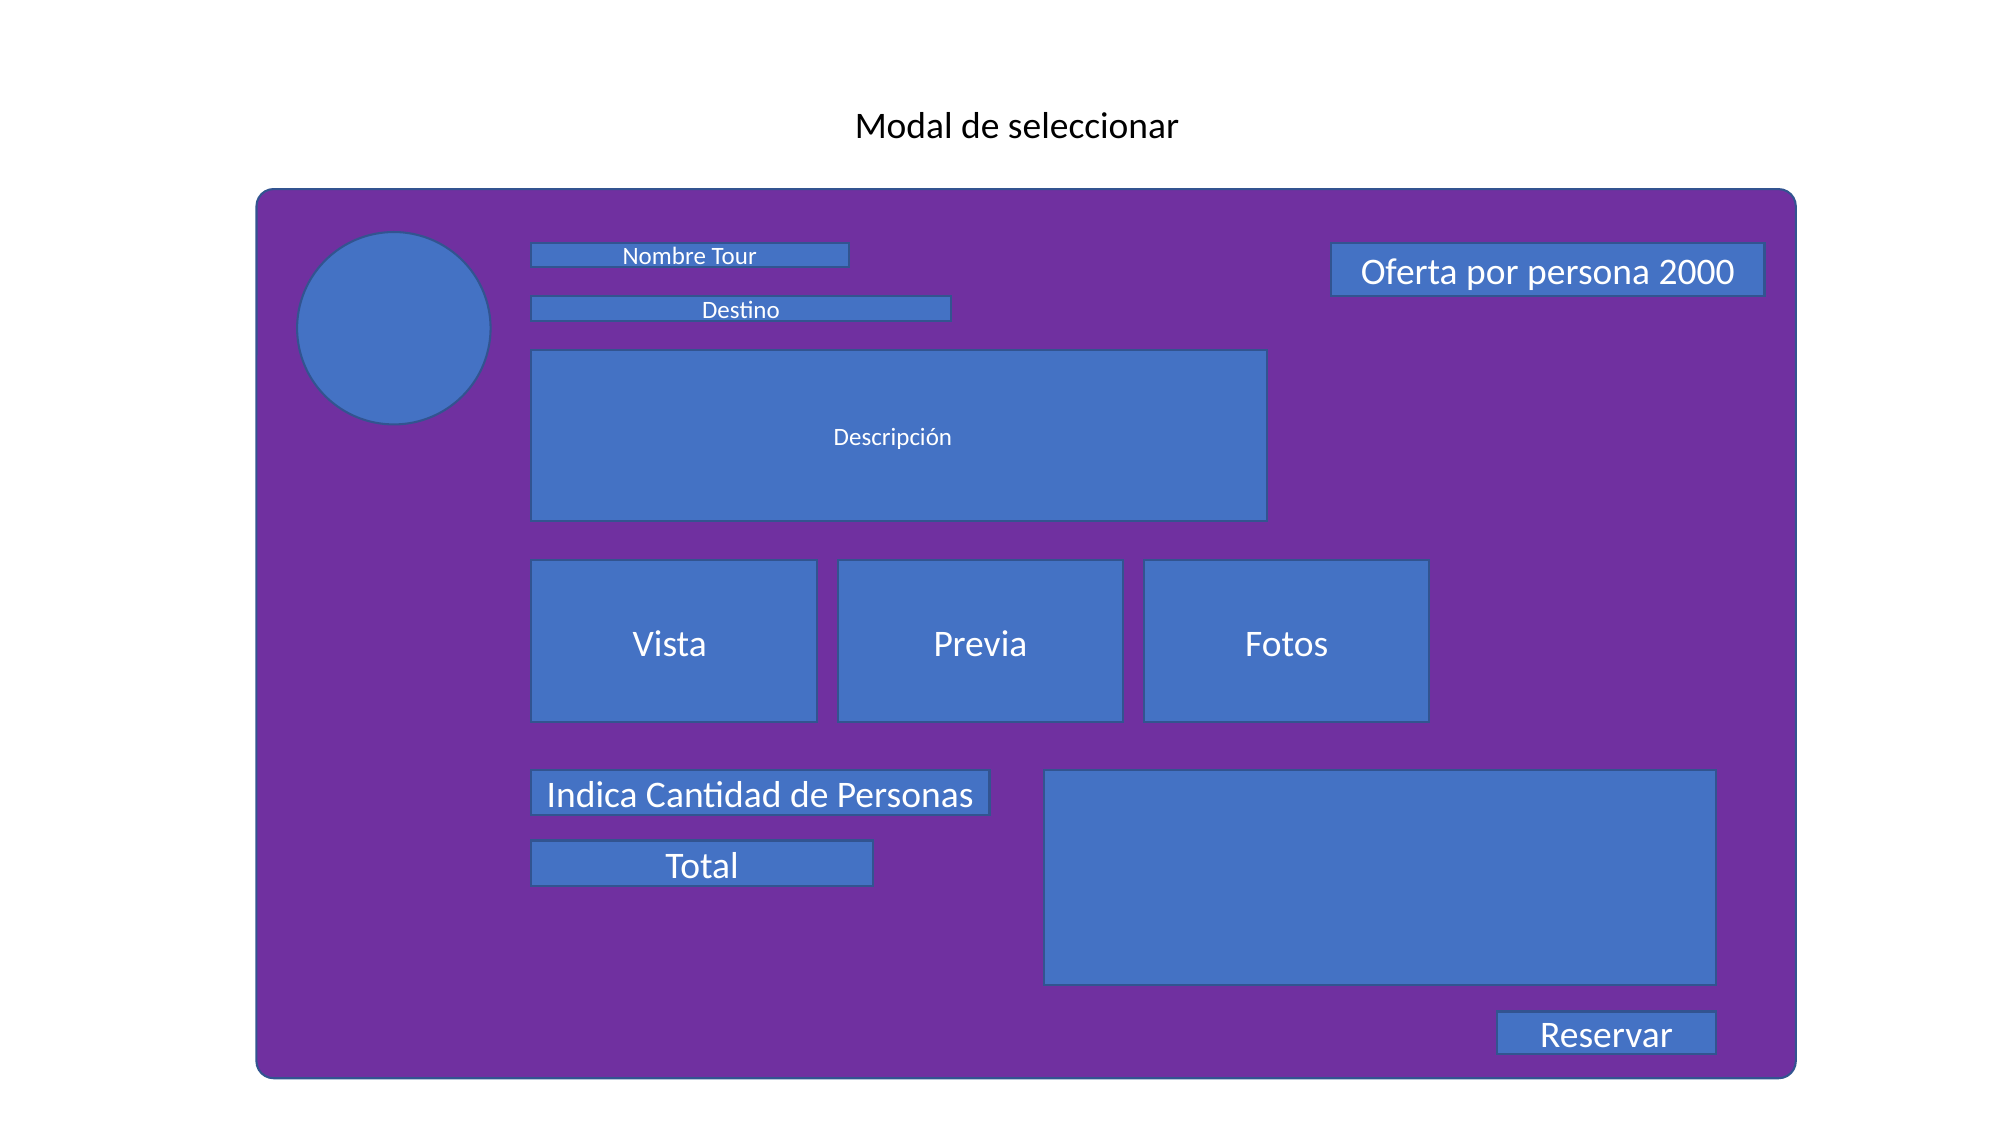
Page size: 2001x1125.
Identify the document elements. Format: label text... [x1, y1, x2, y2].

text_box Indica Cantidad de Personas [530, 769, 991, 816]
text_box Modal de seleccionar [840, 93, 1195, 153]
text_box Fotos [1143, 559, 1430, 723]
text_box Oferta por persona 2000 [1330, 242, 1766, 297]
text_box Reservar [1496, 1010, 1717, 1055]
text_box Nombre Tour [530, 242, 850, 268]
text_box Destino [530, 295, 952, 322]
text_box Previa [837, 559, 1124, 723]
text_box Descripción [530, 349, 1268, 522]
text_box Vista [530, 559, 818, 723]
text_box [296, 230, 492, 426]
text_box [1043, 769, 1717, 986]
text_box [255, 188, 1797, 1080]
text_box Total [530, 839, 874, 887]
